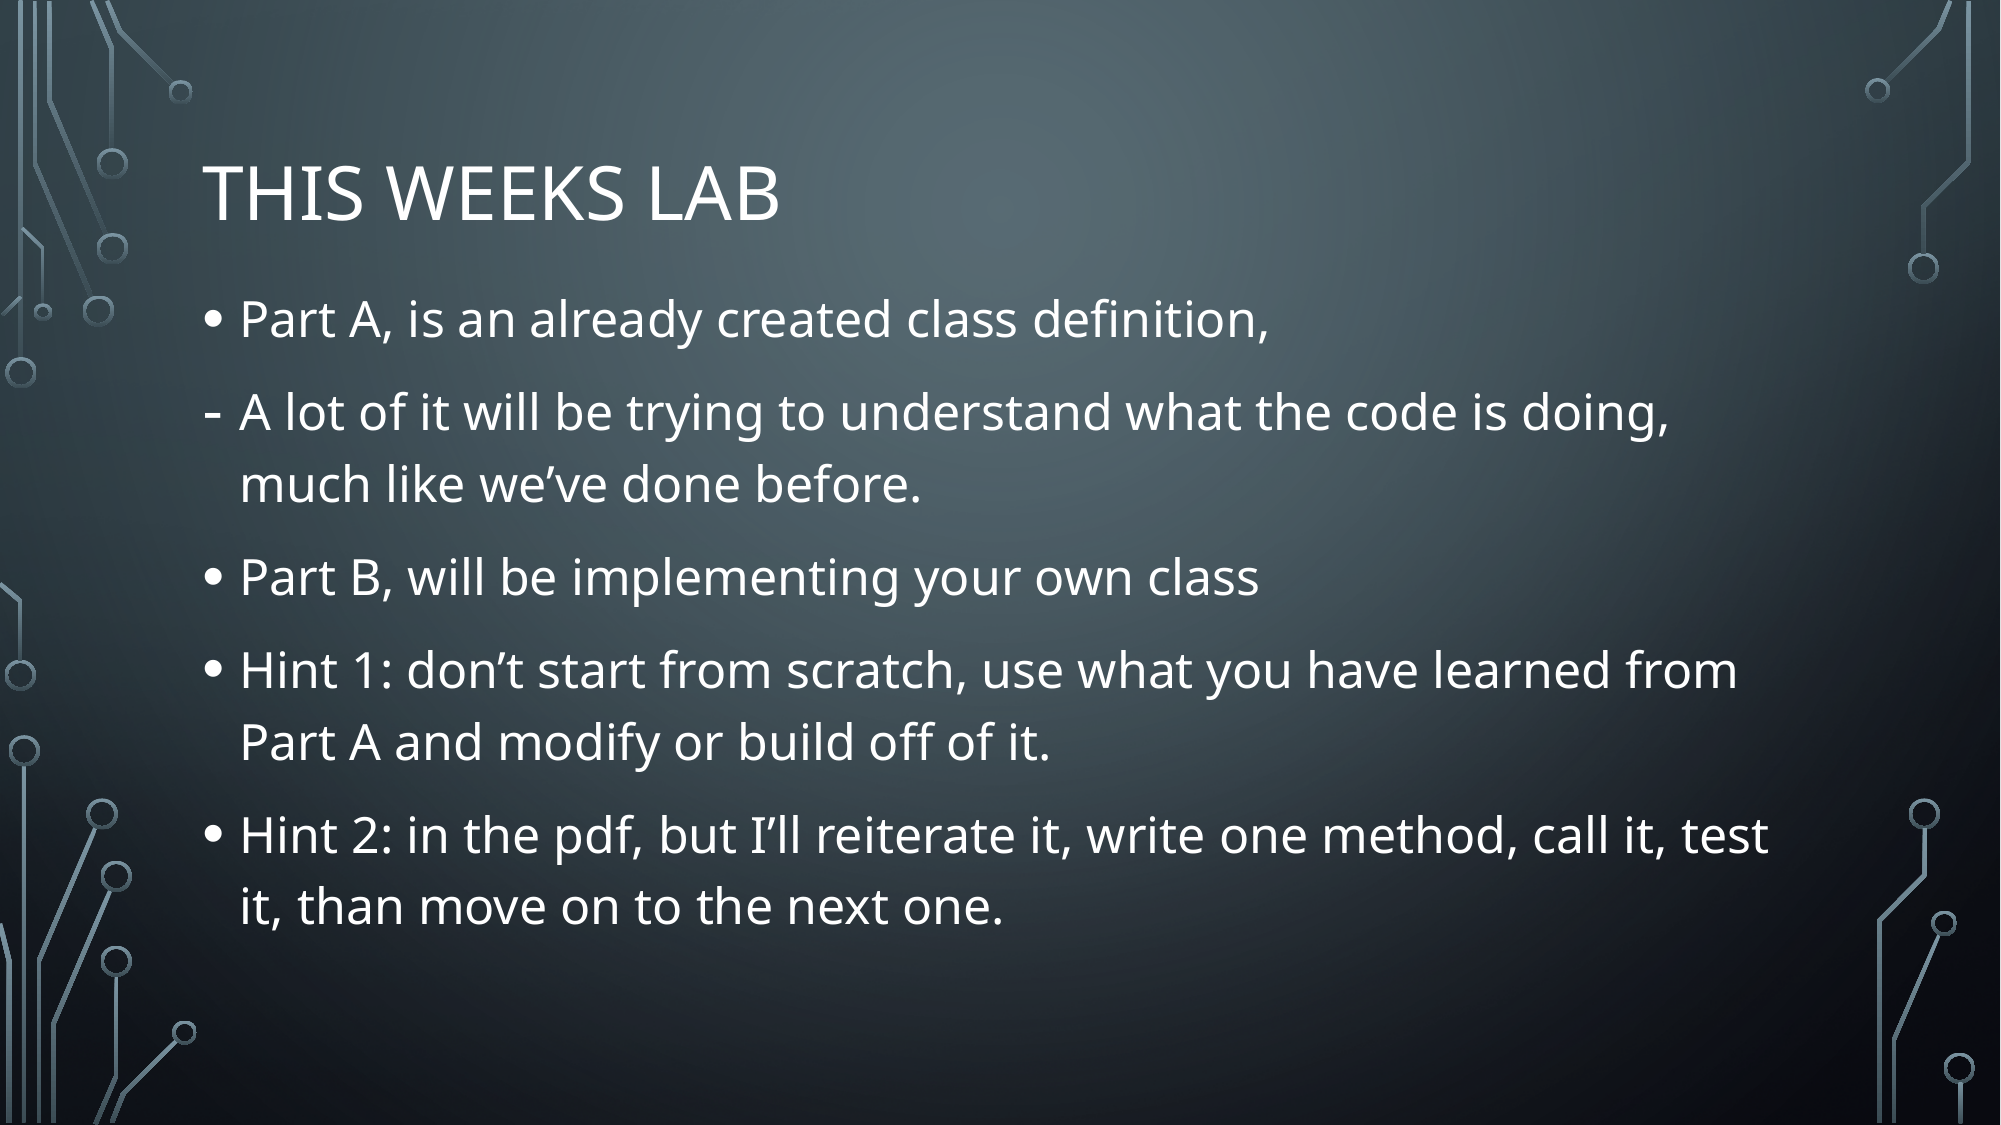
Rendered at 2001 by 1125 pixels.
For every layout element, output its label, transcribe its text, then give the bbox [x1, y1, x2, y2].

list Part A, is an already created class definition, A lot of it will be trying to understand what the code is doing, much like we’ve done before. Part B, will be implementing your own class Hint 1: don’t start from scratch, use what you have learned from Part A and modify or build off of it. Hint 2: in the pdf, but I’ll reiterate it, write one method, call it, test it, than move on to the next one. [187, 268, 1813, 950]
title This weeks Lab [187, 101, 1813, 268]
